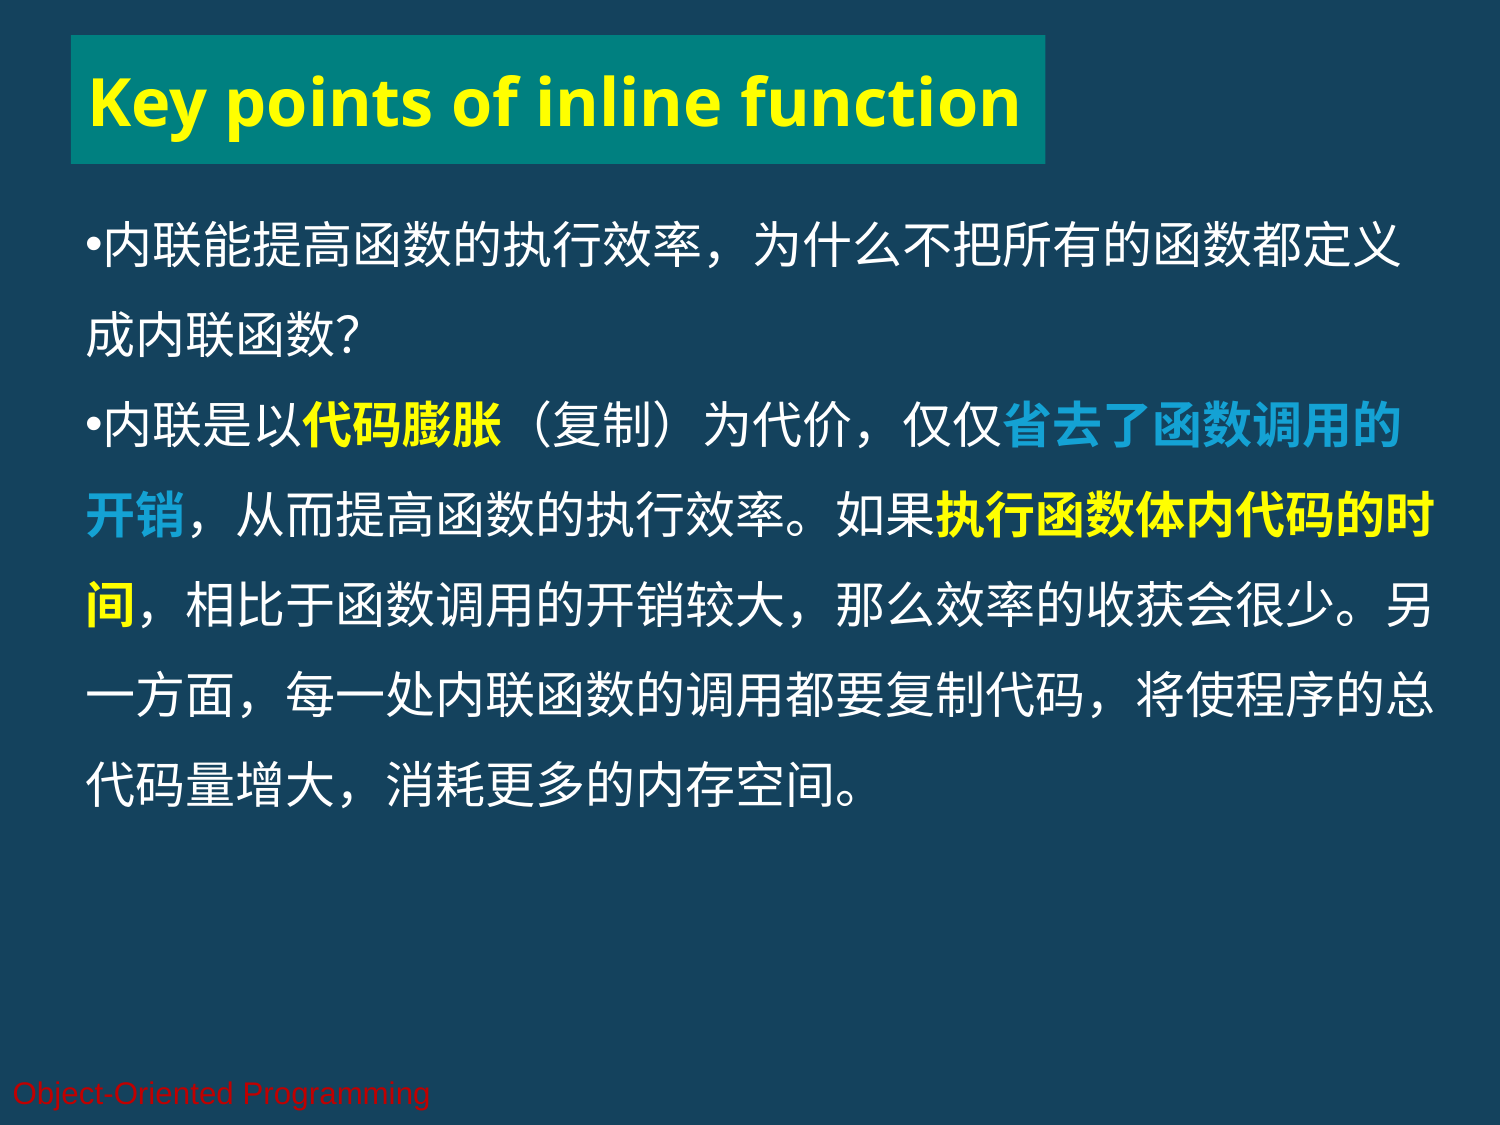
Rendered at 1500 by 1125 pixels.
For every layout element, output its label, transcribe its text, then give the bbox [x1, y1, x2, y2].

text_box Key points of inline function [70, 35, 1046, 164]
text_box 内联能提高函数的执行效率，为什么不把所有的函数都定义成内联函数？ 内联是以代码膨胀（复制）为代价，仅仅省去了函数调用的开销，从而提高函数的执行效率。如果执行函数体内代码的时间，相比于函数调用的开销较大，那么效率的收获会很少。另一方面，每一处内联函数的调用都要复制代码，将使程序的总代码量增大，消耗更多的内存空间。 [70, 175, 1465, 821]
footer Object-Oriented Programming [0, 1062, 599, 1122]
